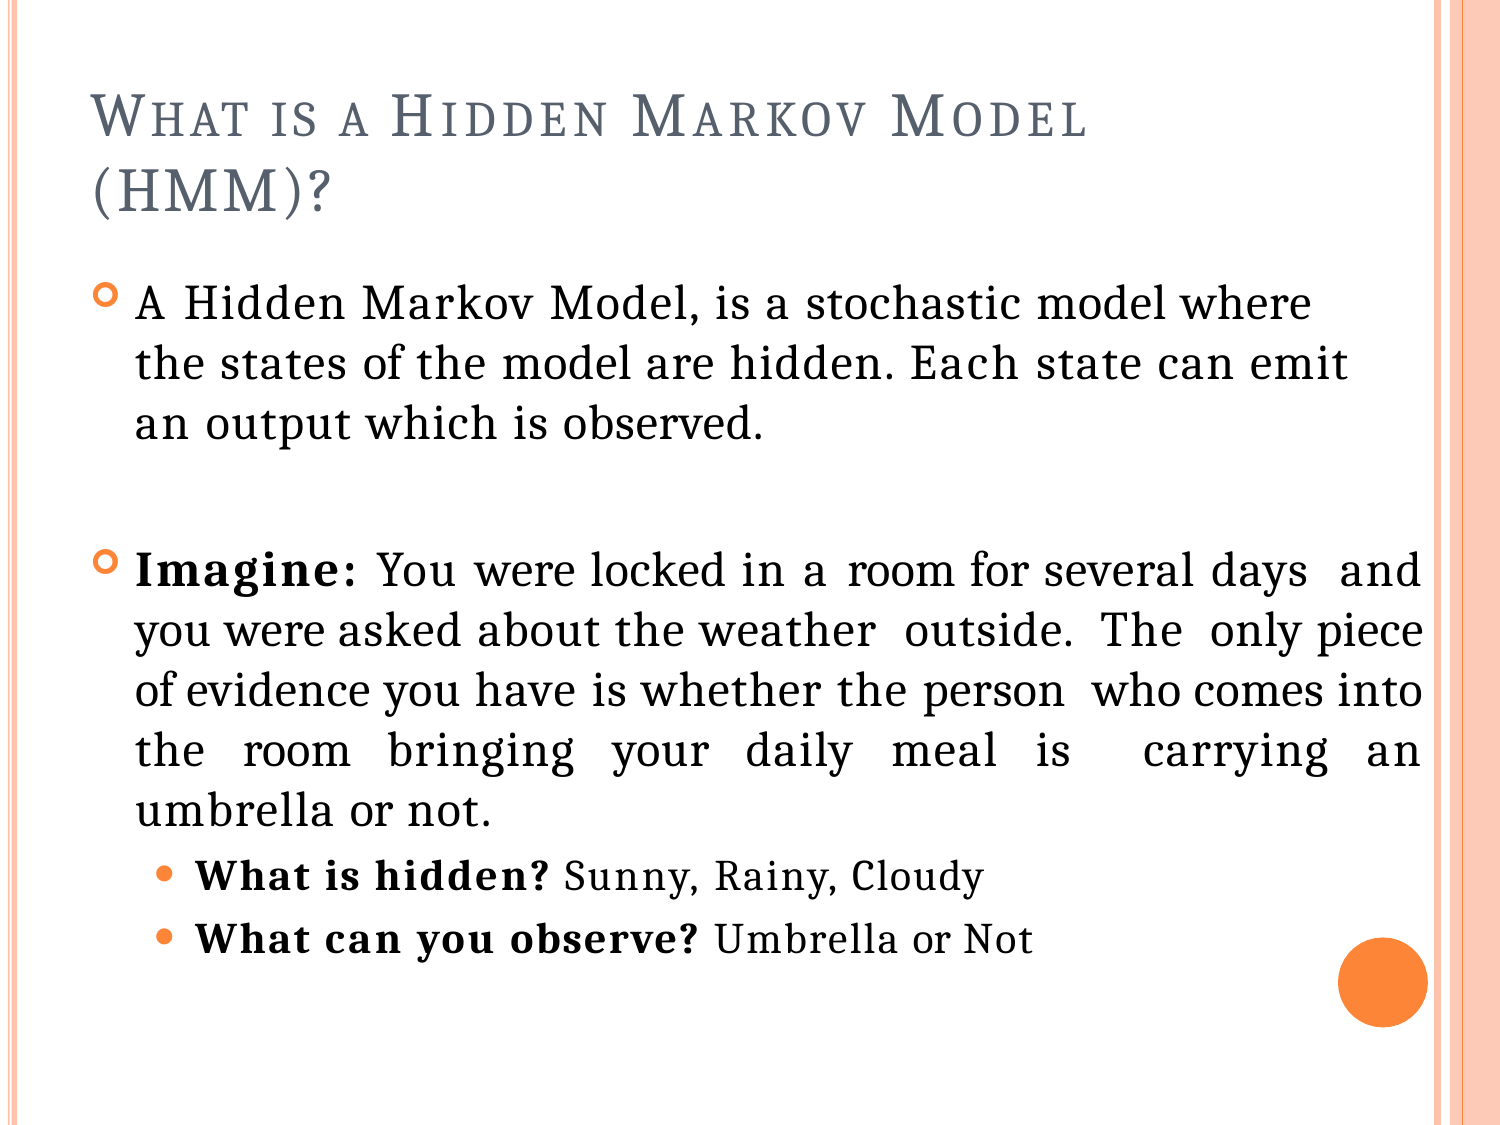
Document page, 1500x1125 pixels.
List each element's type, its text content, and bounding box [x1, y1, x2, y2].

title WHAT IS A HIDDEN MARKOV MODEL (HMM)? [87, 71, 1119, 262]
text_box A Hidden Markov Model, is a stochastic model where the states of the model are hidden. Each state can emit an output which is observed. Imagine: You were locked in a room for several days and you were asked about the weather outside. The only piece of evidence you have is whether the person who comes into the room bringing your daily meal is carrying an umbrella or not. What is hidden? Sunny, Rainy, Cloudy What can you observe? Umbrella or Not [87, 267, 1425, 962]
